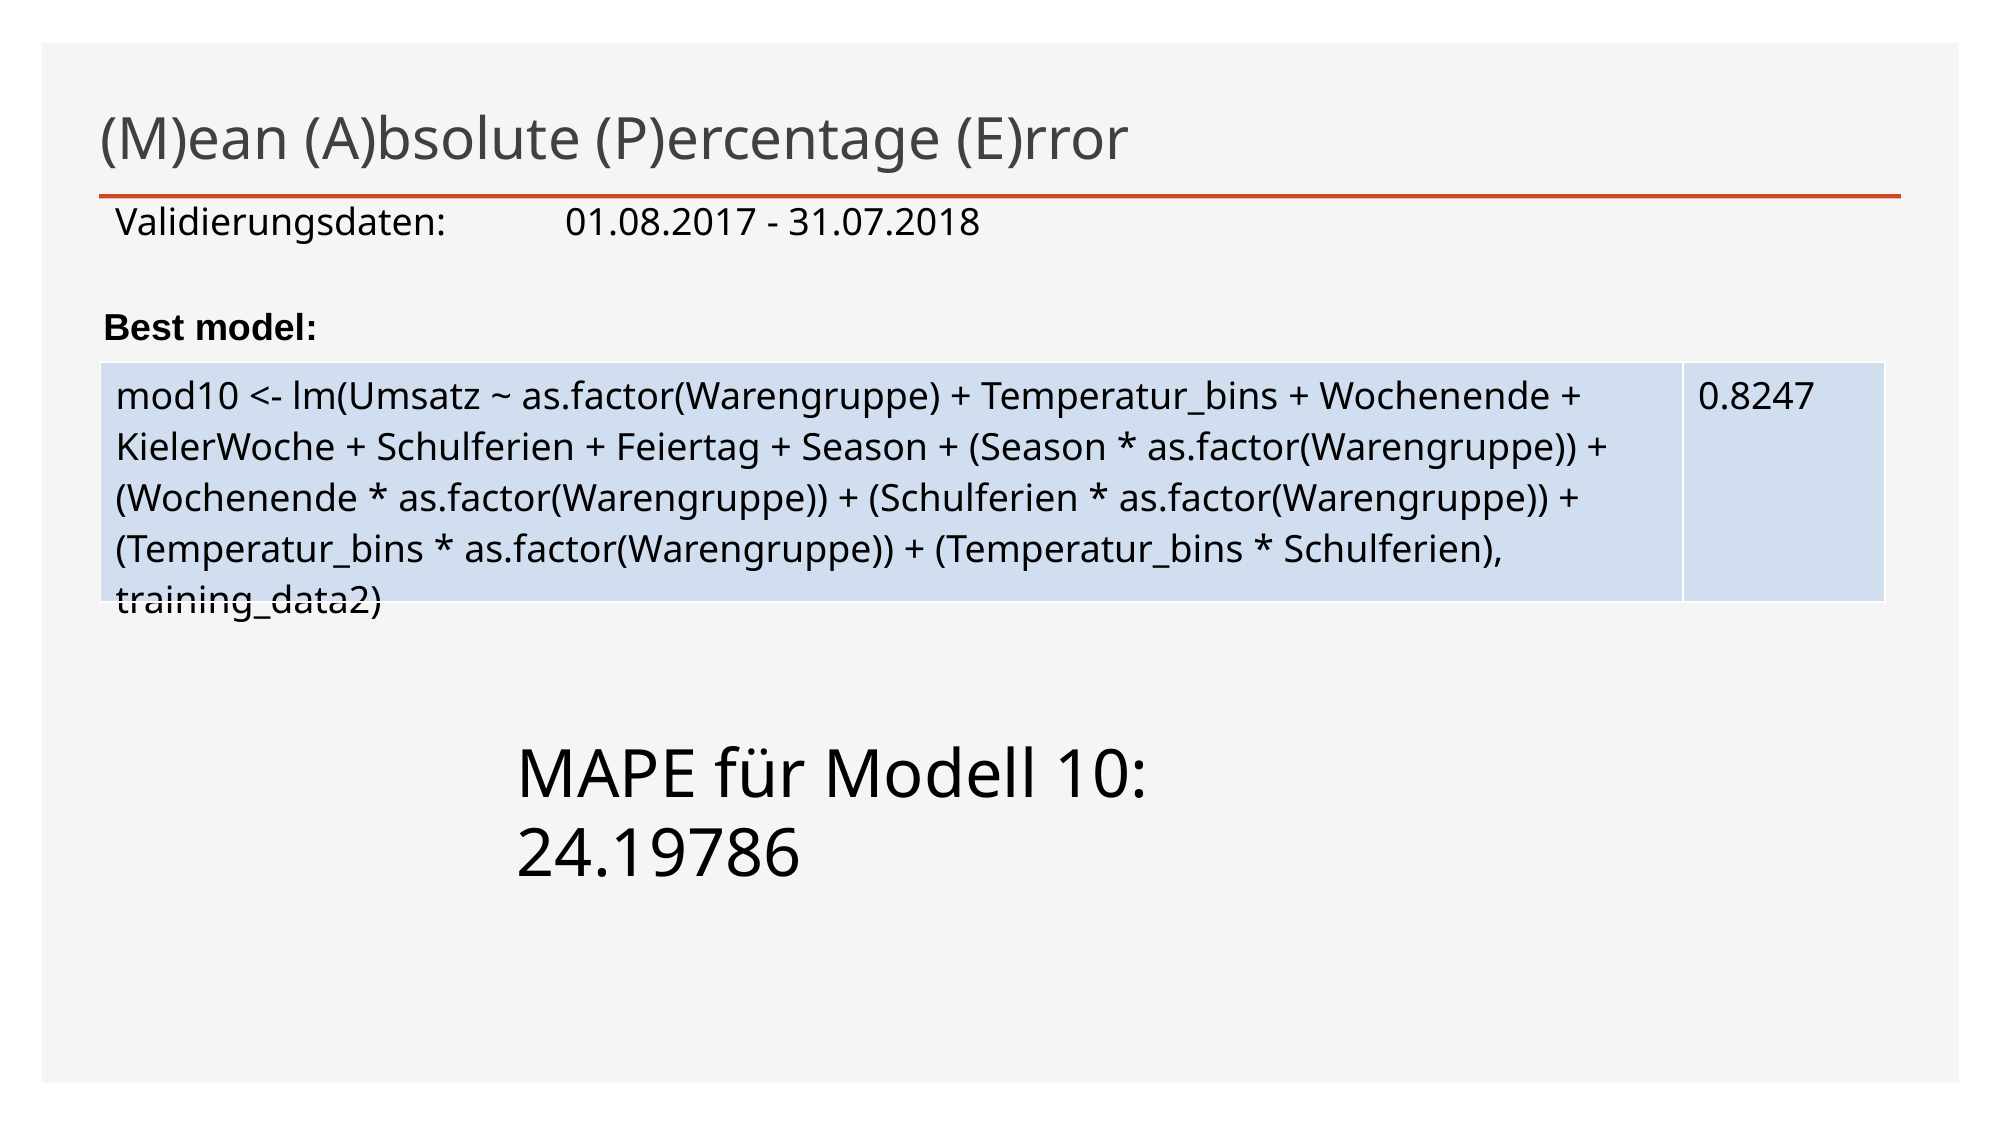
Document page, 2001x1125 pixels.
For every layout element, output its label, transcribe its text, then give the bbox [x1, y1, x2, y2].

text_box Best model: [88, 295, 414, 362]
text_box MAPE für Modell 10: 24.19786 [501, 722, 1506, 827]
table_header 0.8247 [1684, 363, 1884, 601]
text_box Validierungsdaten: 01.08.2017 - 31.07.2018 [100, 190, 1275, 251]
table_header mod10 <- lm(Umsatz ~ as.factor(Warengruppe) + Temperatur_bins + Wochenende + KielerWoche + Schulferien + Feiertag + Season + (Season * as.factor(Warengruppe)) + (Wochenende * as.factor(Warengruppe)) + (Schulferien * as.factor(Warengruppe)) + (Temperatur_bins * as.factor(Warengruppe)) + (Temperatur_bins * Schulferien), training_data2) [101, 363, 1682, 601]
title (M)ean (A)bsolute (P)ercentage (E)rror [85, 73, 1707, 179]
